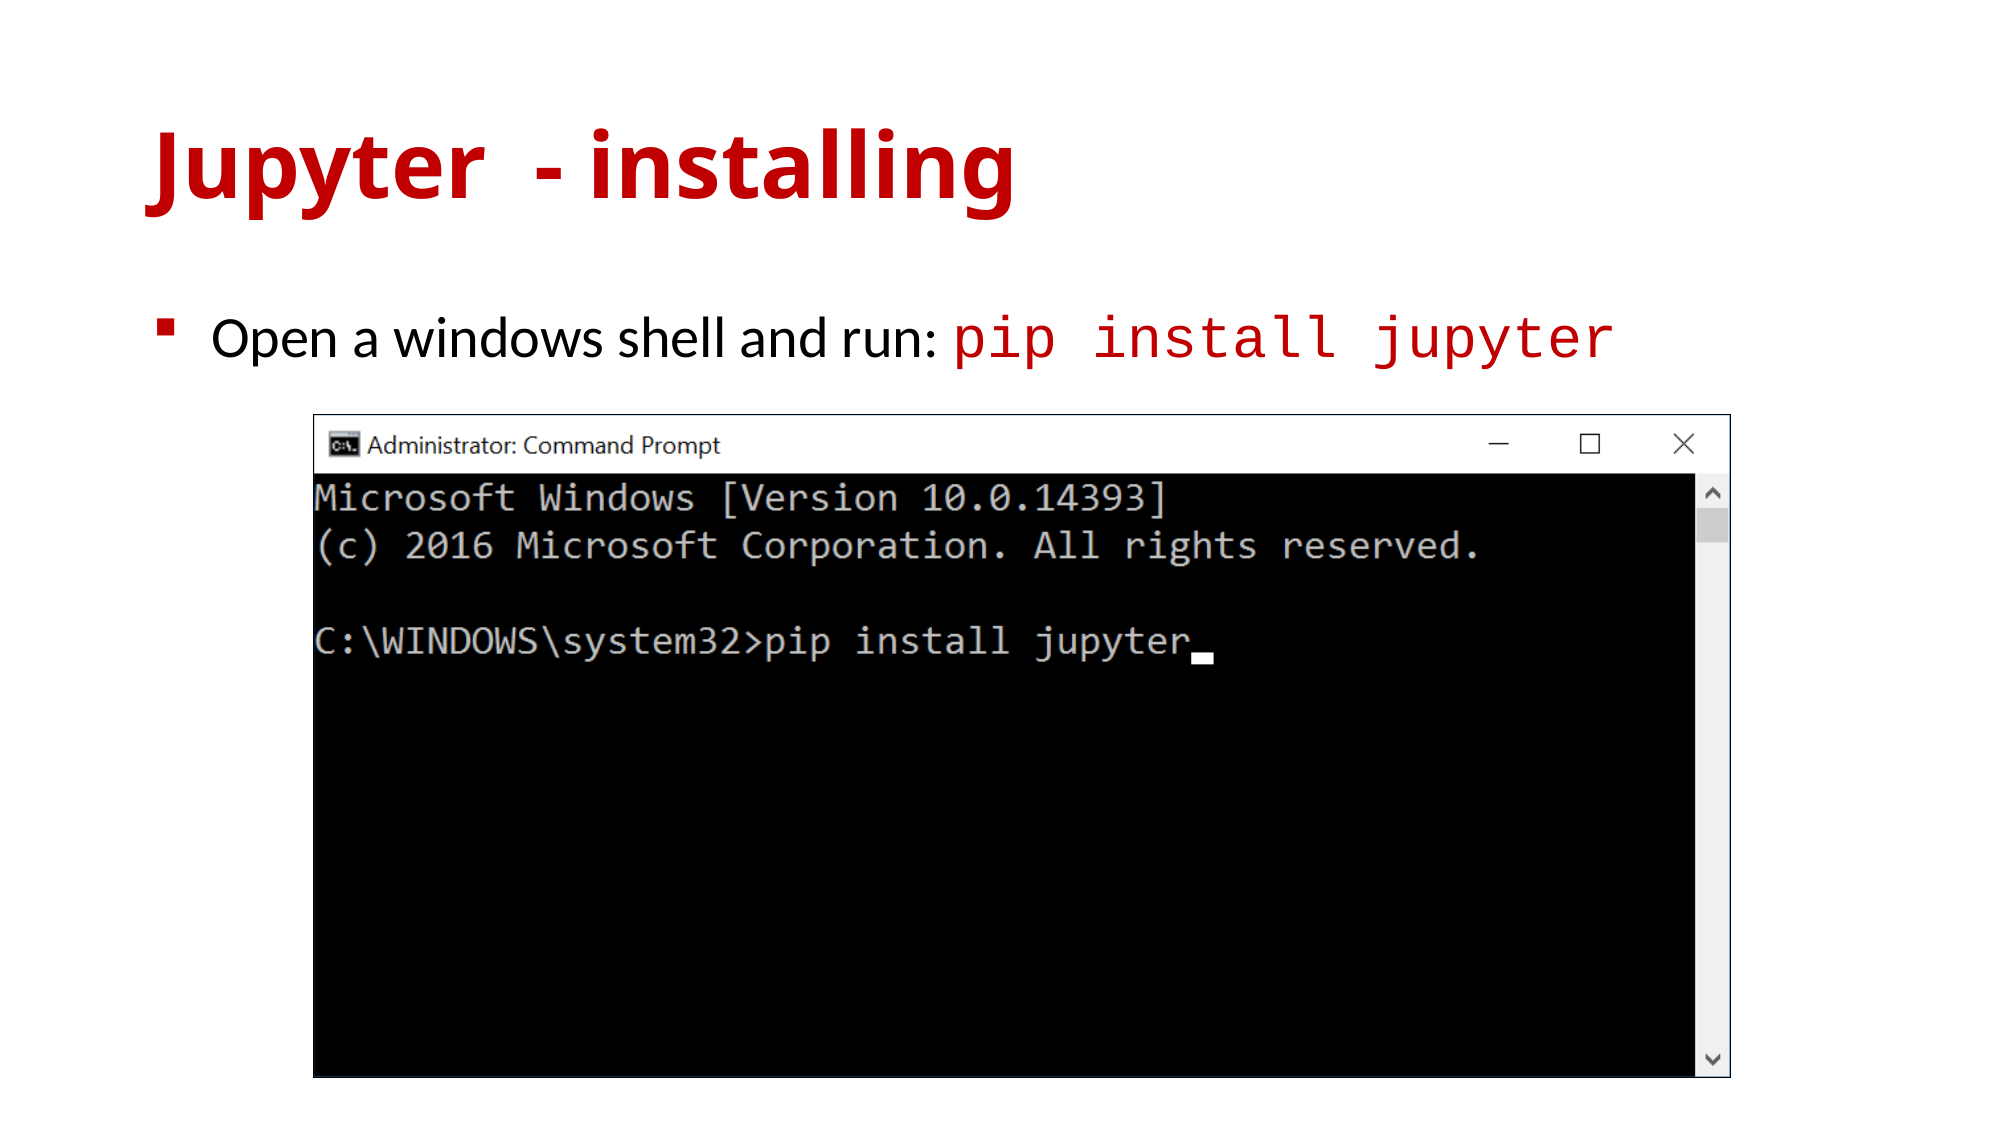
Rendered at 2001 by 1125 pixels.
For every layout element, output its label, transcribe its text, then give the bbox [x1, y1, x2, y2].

title Jupyter - installing [137, 59, 1863, 278]
list Open a windows shell and run: pip install jupyter [137, 299, 1863, 1014]
text_box [25, 0, 1173, 258]
picture [313, 414, 1731, 1078]
